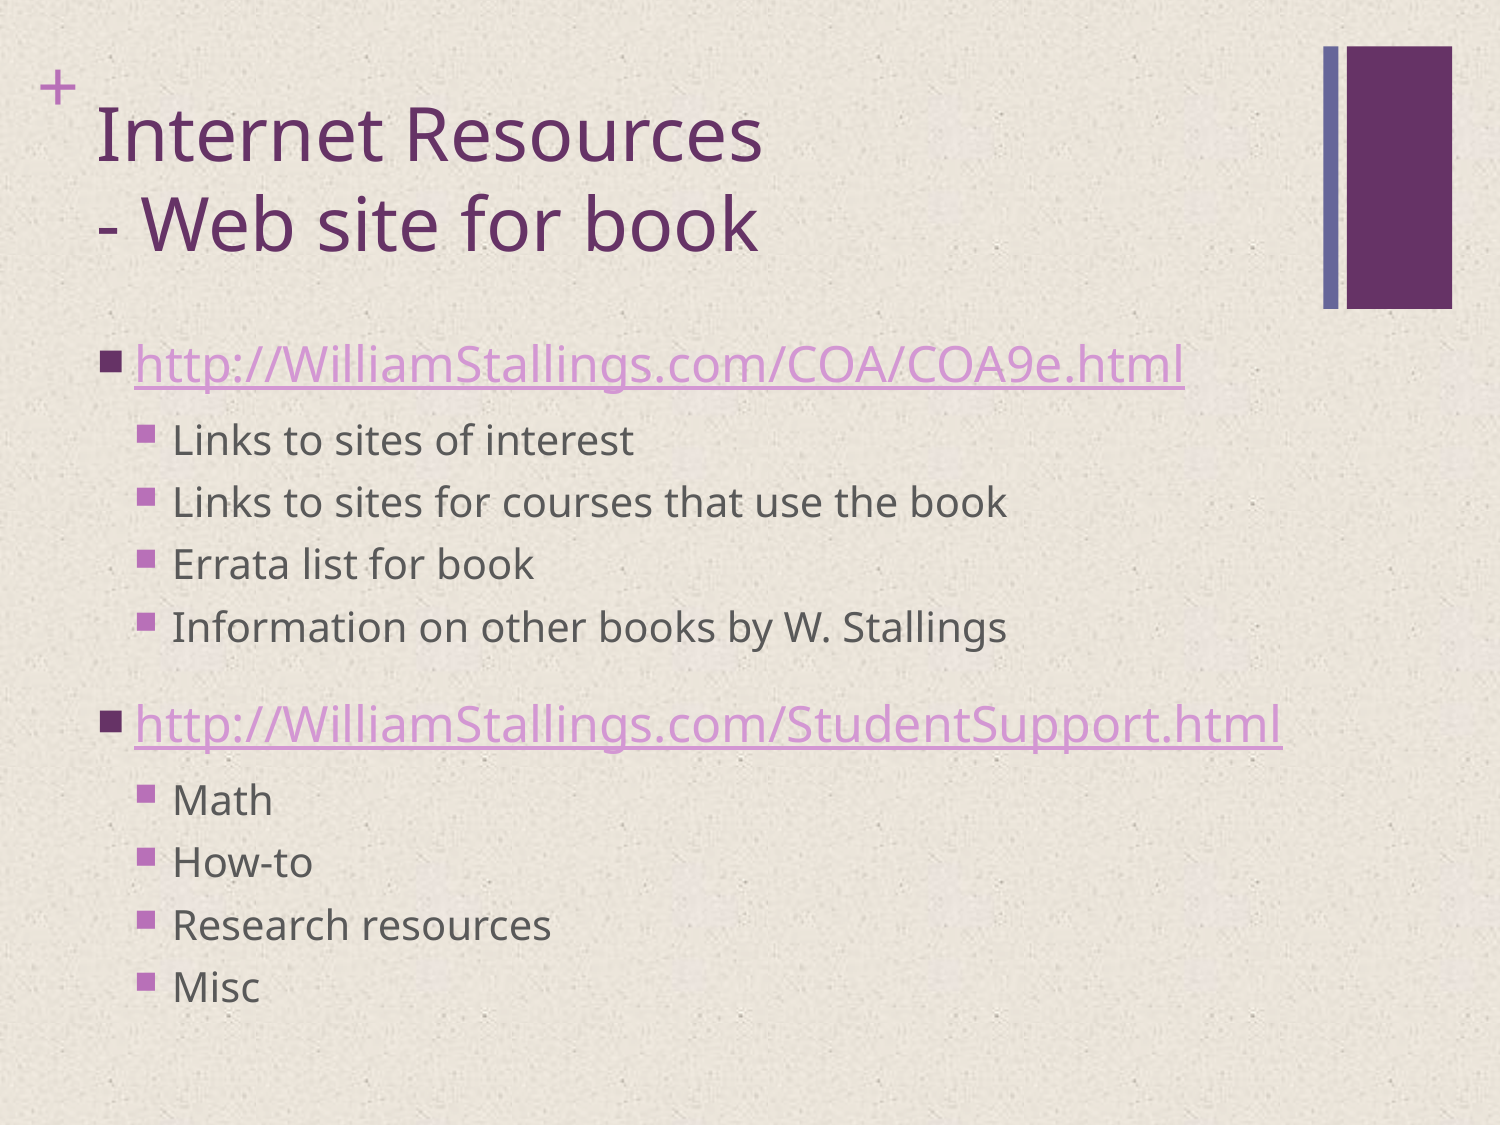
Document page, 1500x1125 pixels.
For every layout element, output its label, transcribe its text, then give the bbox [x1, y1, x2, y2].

list http://WilliamStallings.com/COA/COA9e.html Links to sites of interest Links to sites for courses that use the book Errata list for book Information on other books by W. Stallings http://WilliamStallings.com/StudentSupport.html Math How-to Research resources Misc [81, 324, 1322, 1005]
title Internet Resources - Web site for book [81, 79, 1322, 263]
